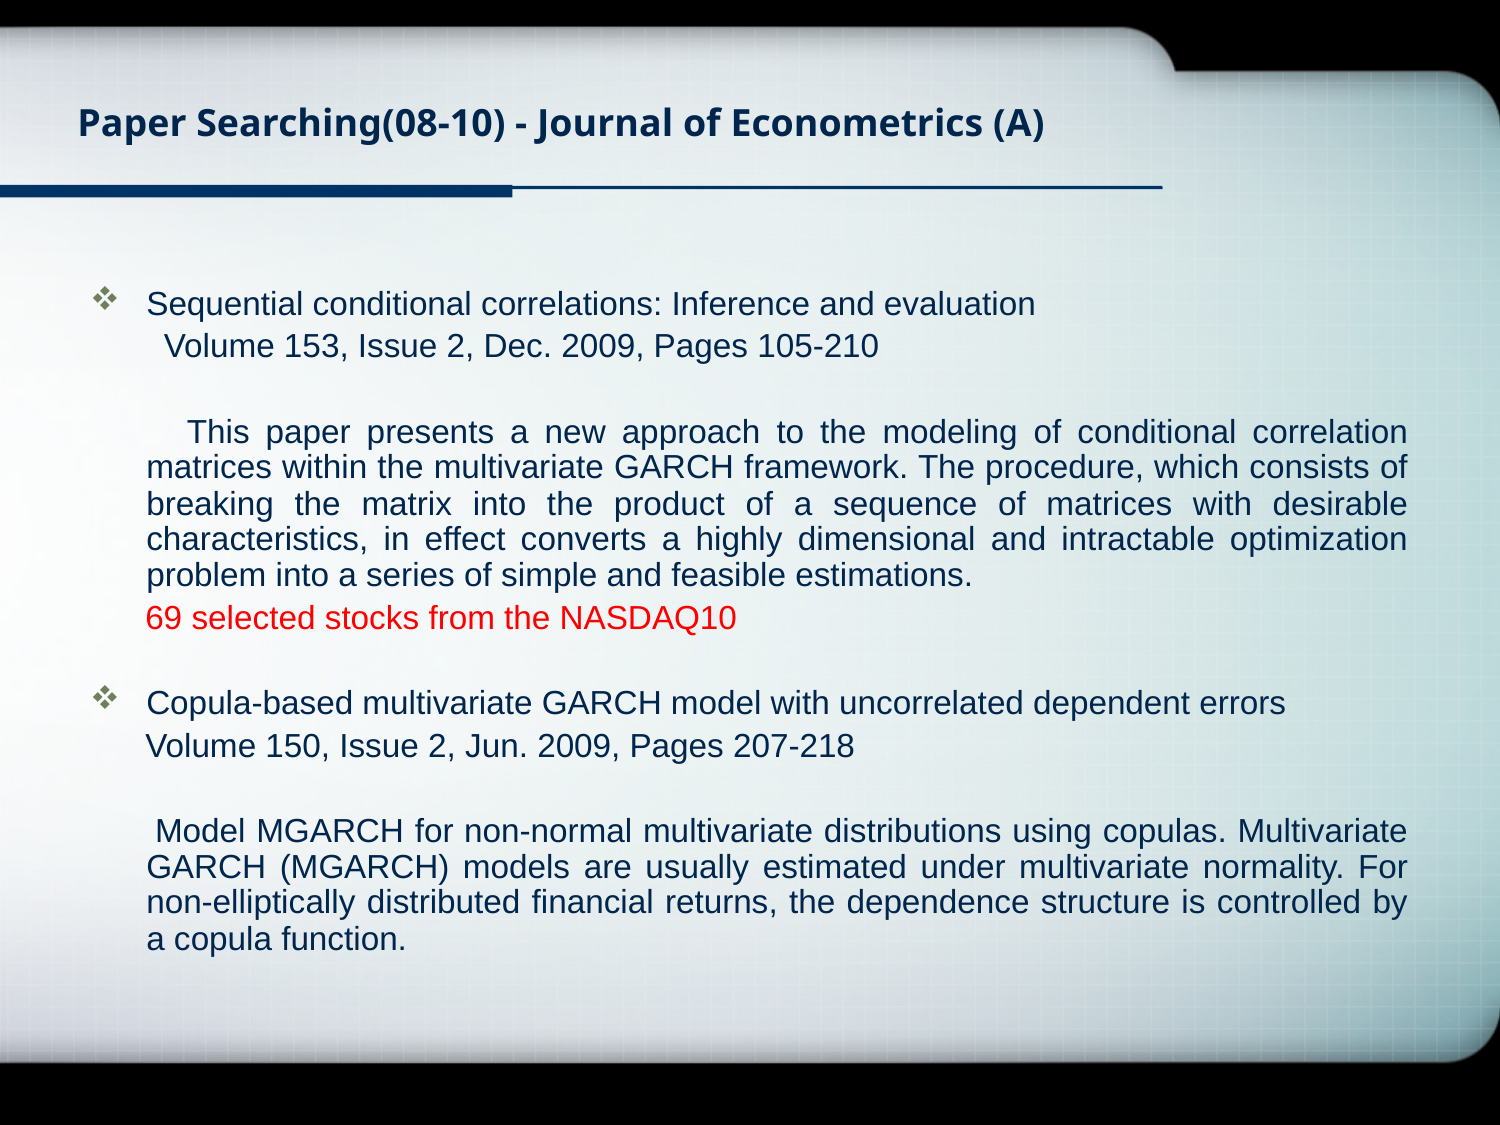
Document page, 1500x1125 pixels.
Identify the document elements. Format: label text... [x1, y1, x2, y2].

title Paper Searching(08-10) - Journal of Econometrics (A) [62, 74, 1326, 168]
picture [0, 0, 1500, 1125]
list Sequential conditional correlations: Inference and evaluation Volume 153, Issue 2, Dec. 2009, Pages 105-210 This paper presents a new approach to the modeling of conditional correlation matrices within the multivariate GARCH framework. The procedure, which consists of breaking the matrix into the product of a sequence of matrices with desirable characteristics, in effect converts a highly dimensional and intractable optimization problem into a series of simple and feasible estimations. 69 selected stocks from the NASDAQ10 Copula-based multivariate GARCH model with uncorrelated dependent errors Volume 150, Issue 2, Jun. 2009, Pages 207-218 Model MGARCH for non-normal multivariate distributions using copulas. Multivariate GARCH (MGARCH) models are usually estimated under multivariate normality. For non-elliptically distributed financial returns, the dependence structure is controlled by a copula function. [74, 237, 1426, 1026]
